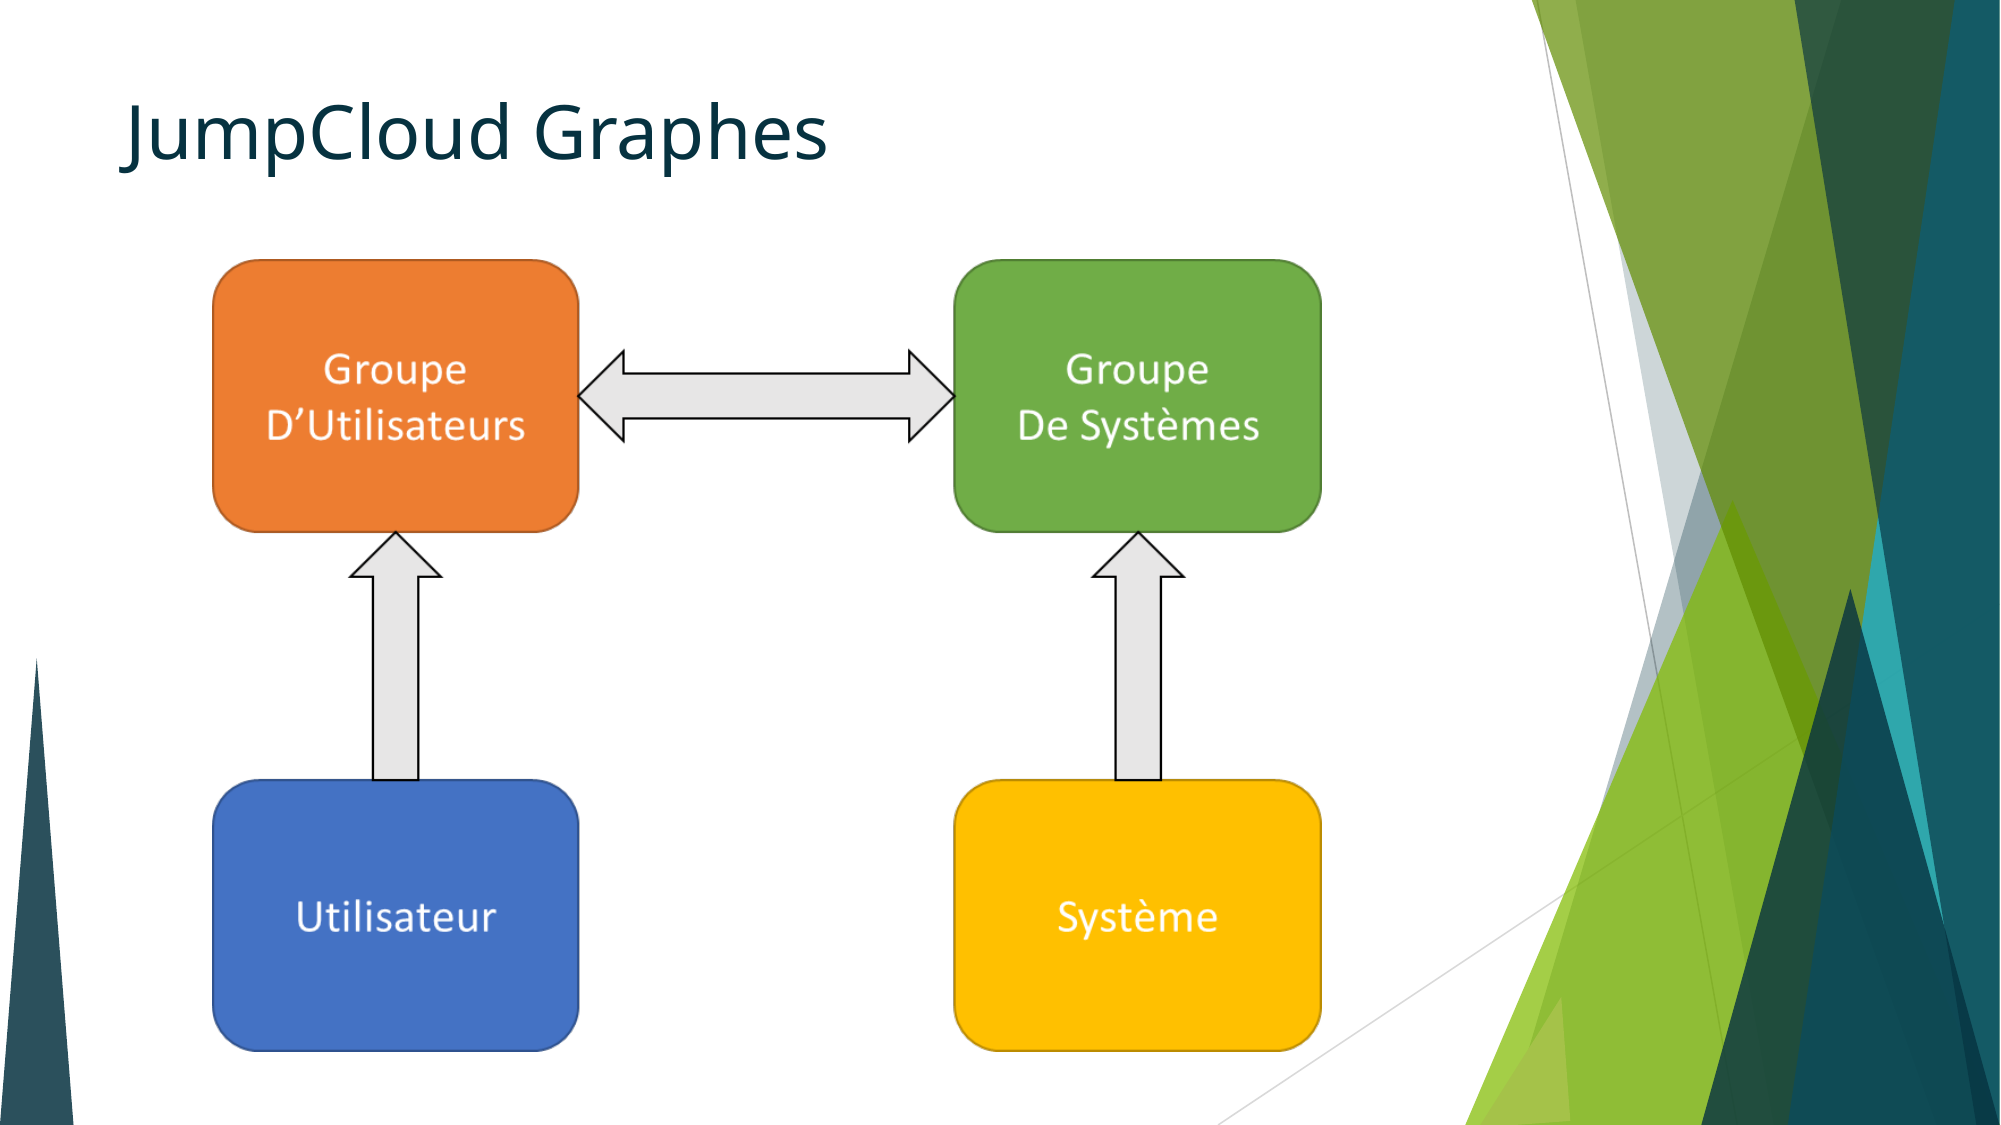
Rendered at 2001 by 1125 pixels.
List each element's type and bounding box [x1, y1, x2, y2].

picture [212, 260, 1322, 1051]
title [111, 77, 1522, 294]
